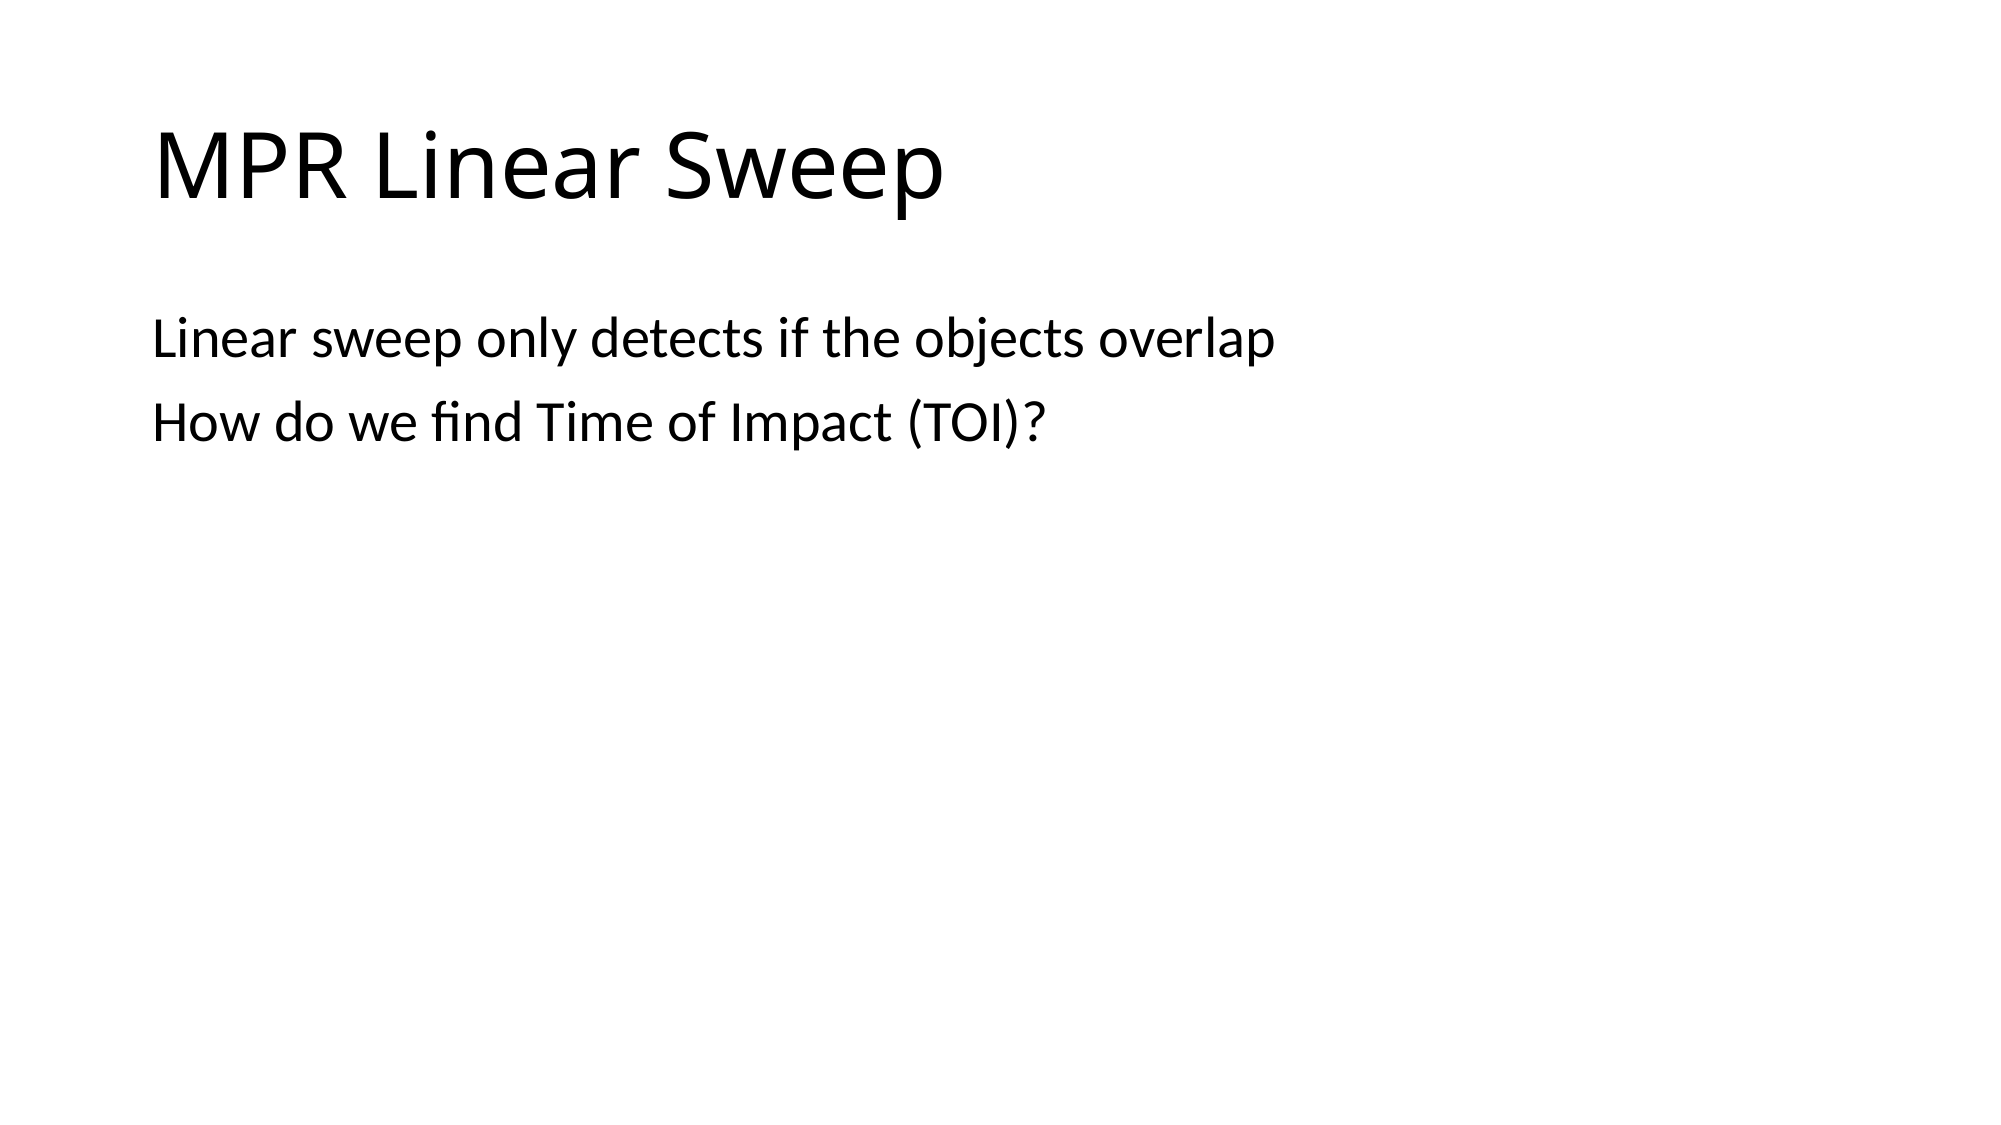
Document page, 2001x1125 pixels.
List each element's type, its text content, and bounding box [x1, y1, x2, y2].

title MPR Linear Sweep [137, 59, 1863, 278]
list Linear sweep only detects if the objects overlap How do we find Time of Impact (TOI)? [137, 299, 1863, 1014]
